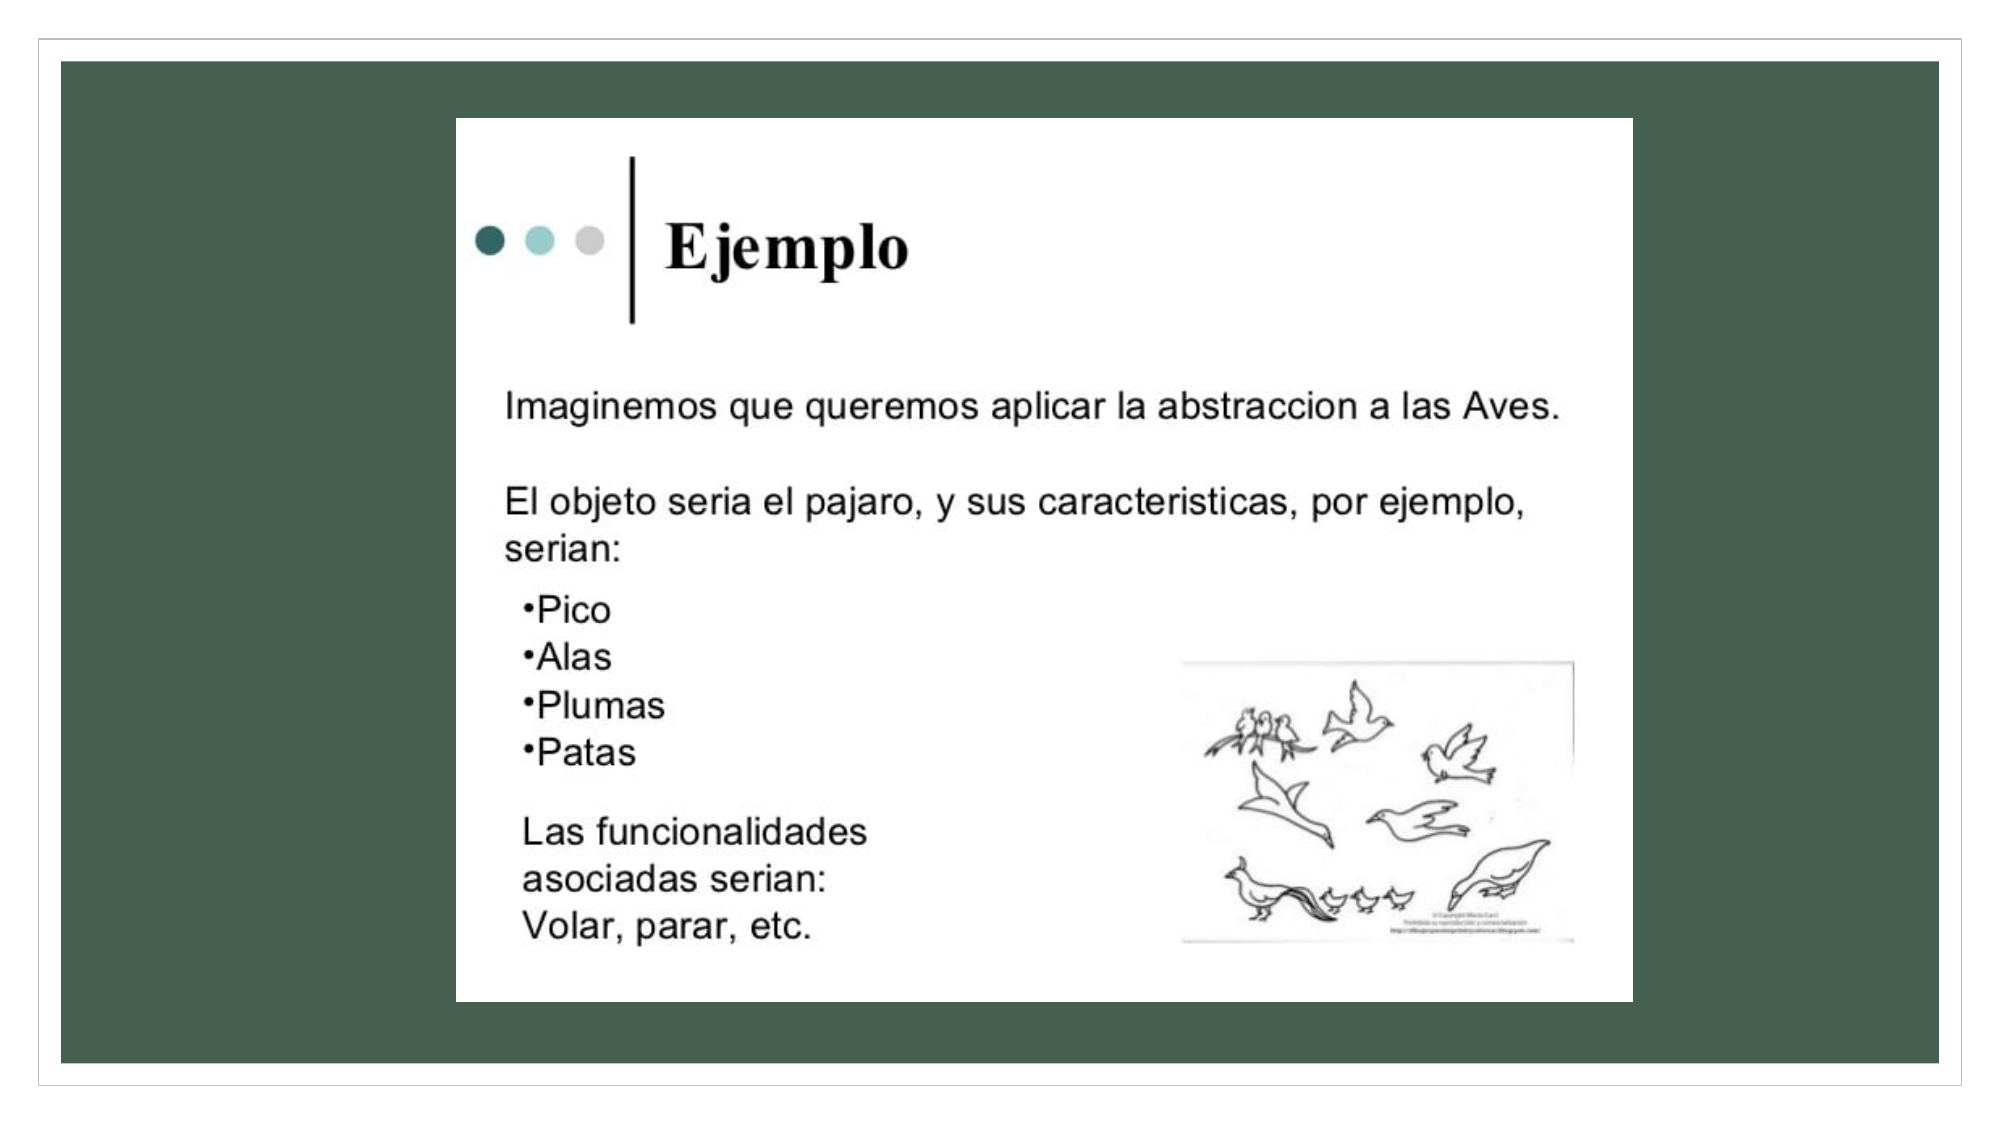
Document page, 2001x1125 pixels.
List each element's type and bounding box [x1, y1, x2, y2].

list [456, 118, 1633, 1002]
